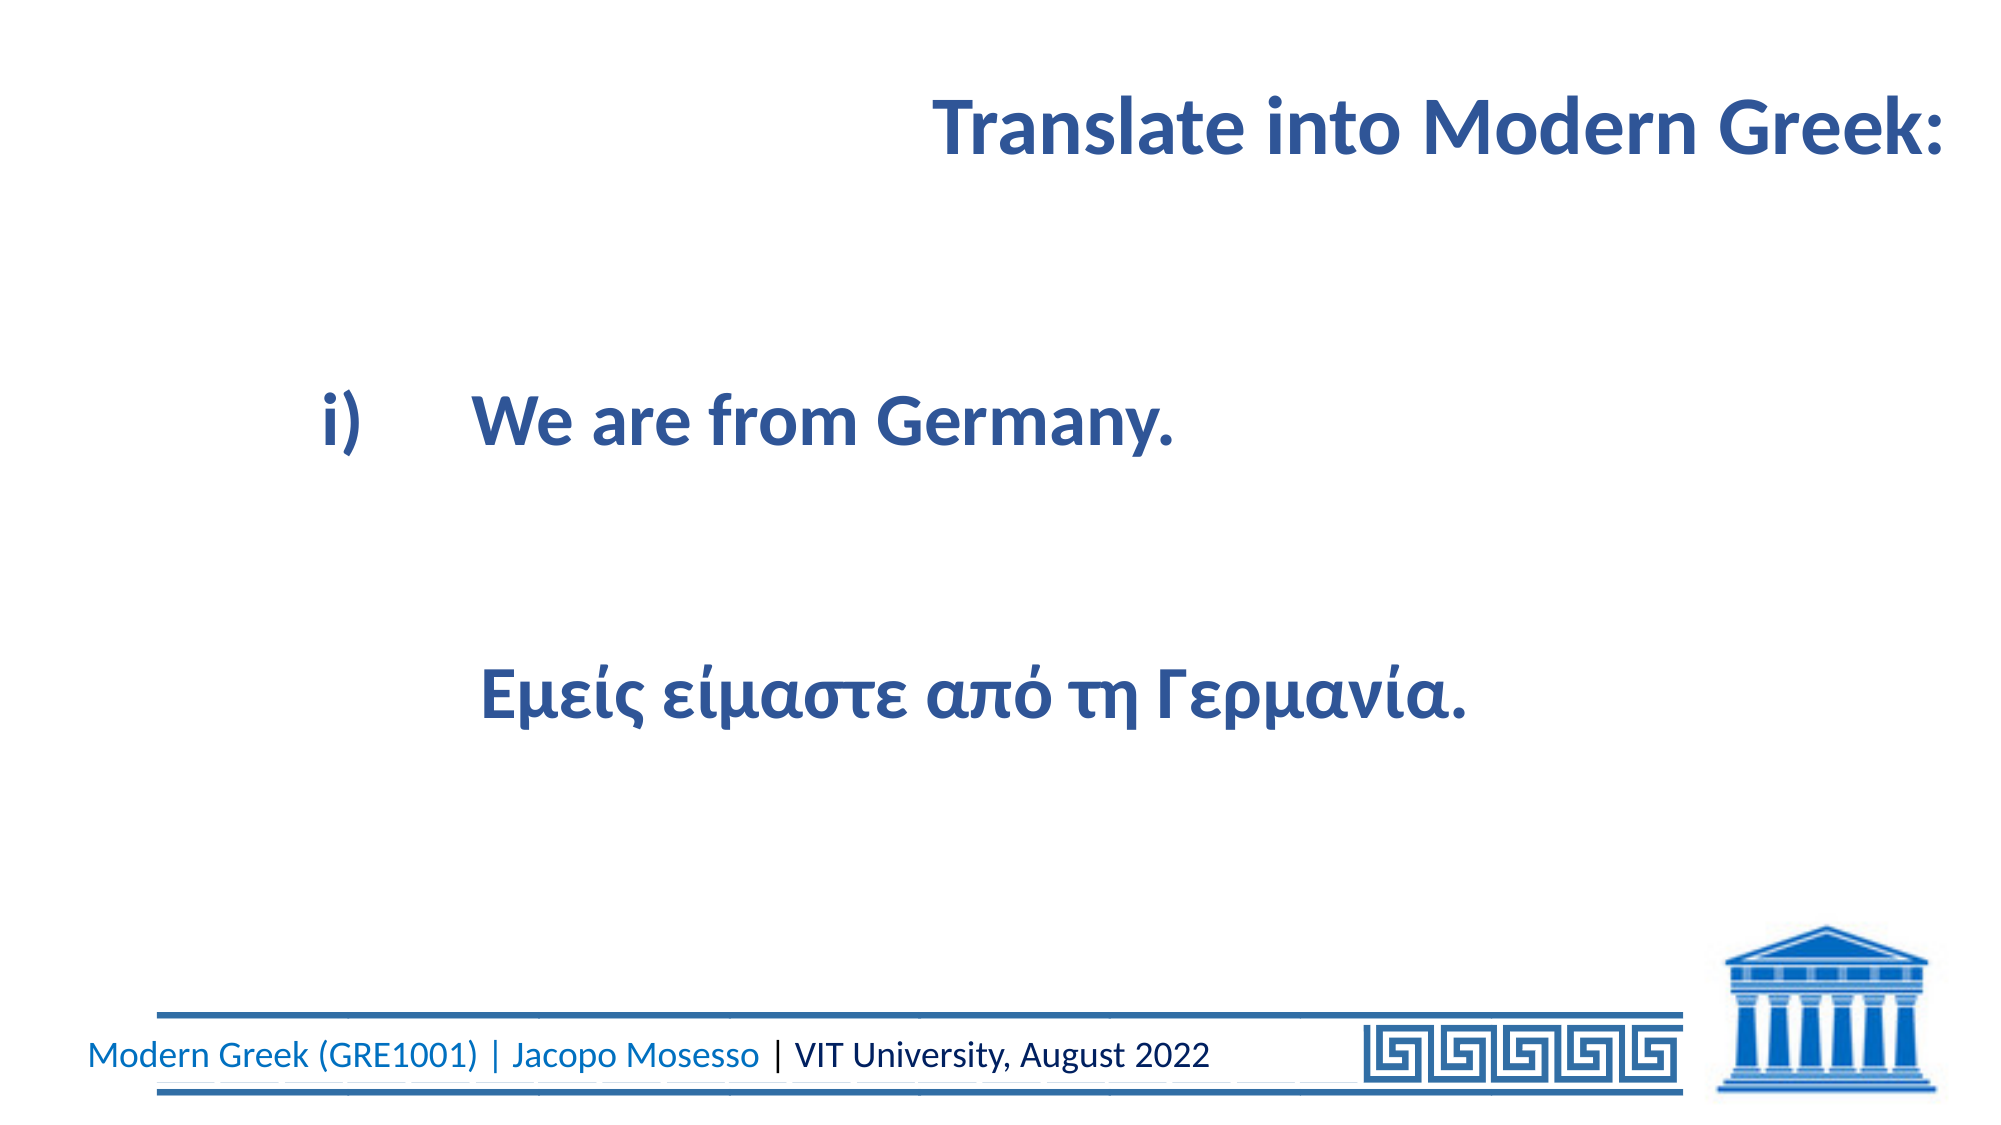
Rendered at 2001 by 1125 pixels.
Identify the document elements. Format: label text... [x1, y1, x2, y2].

text_box i) We are from Germany. [306, 356, 1825, 468]
text_box Εμείς είμαστε από τη Γερμανία. [465, 629, 2000, 741]
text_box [156, 1010, 1684, 1096]
text_box Modern Greek (GRE1001) | Jacopo Mosesso | VIT University, August 2022 [72, 1022, 156, 1083]
text_box Translate into Modern Greek: [918, 57, 1963, 179]
picture [1686, 862, 1969, 1125]
